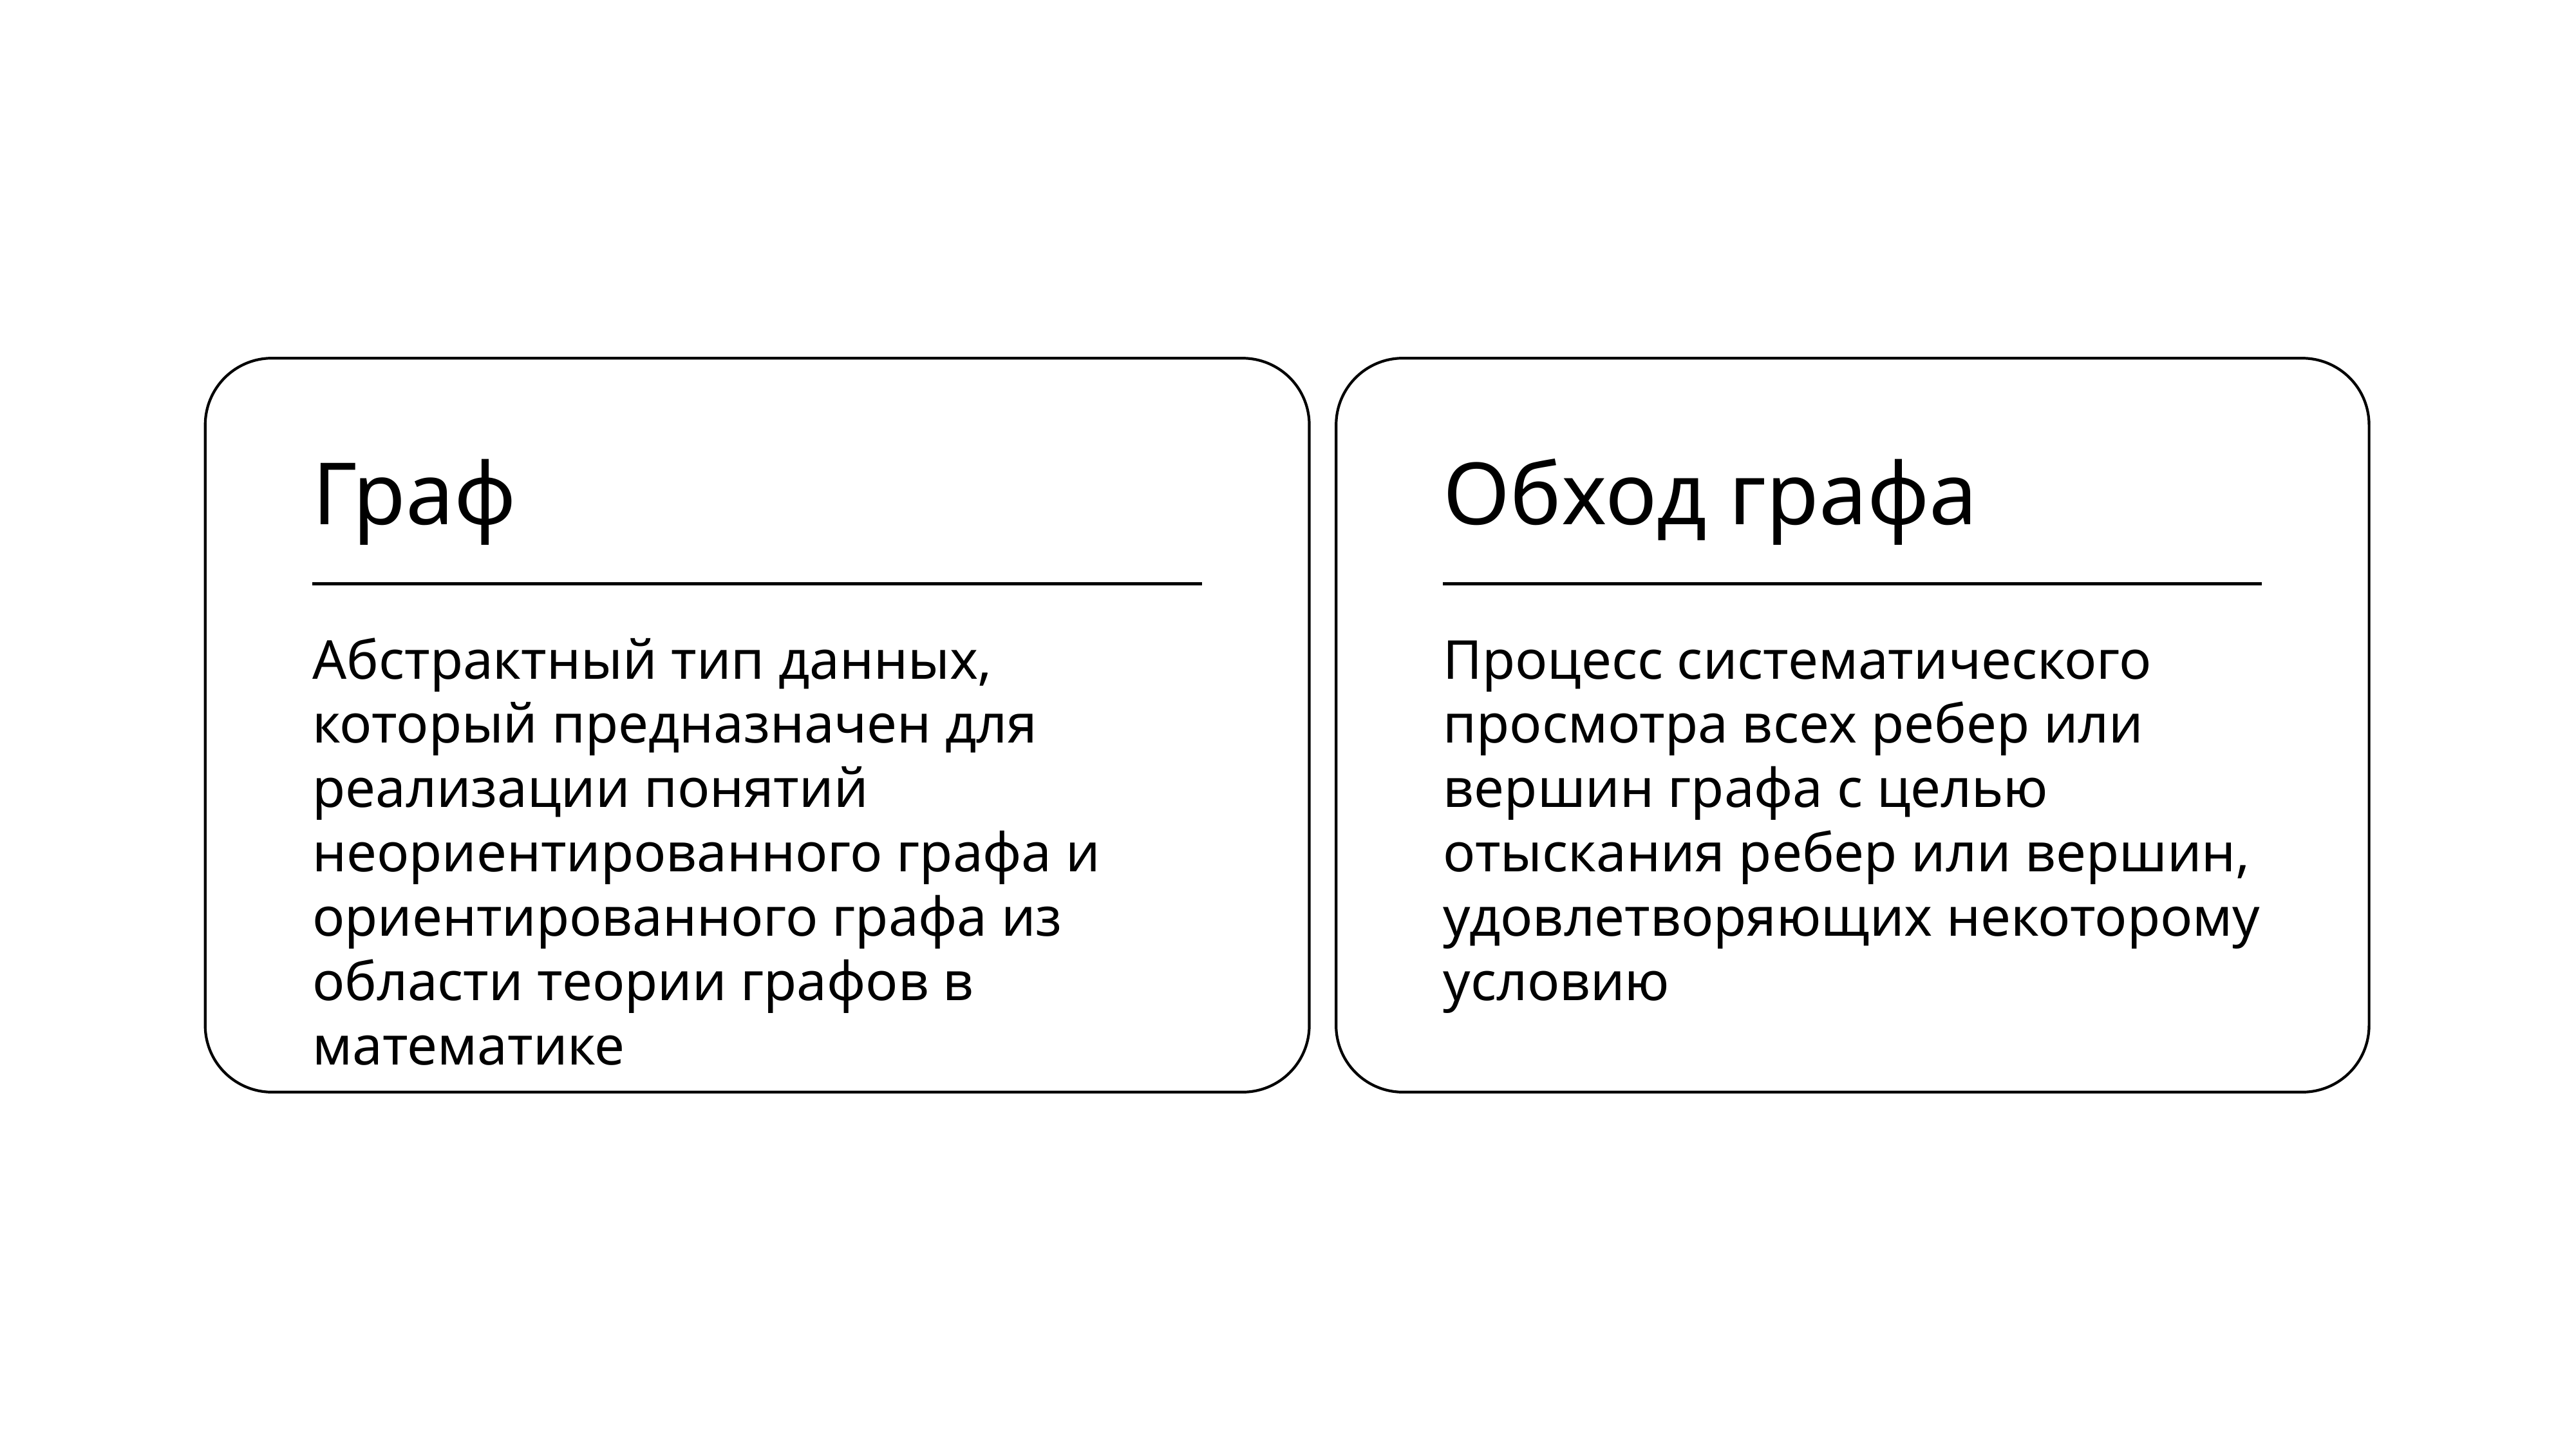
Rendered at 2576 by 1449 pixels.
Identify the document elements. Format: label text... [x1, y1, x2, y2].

text_box [205, 358, 1310, 1092]
text_box Обход графа [1443, 439, 2291, 574]
picture [1443, 582, 2262, 585]
text_box Абстрактный тип данных, который предназначен для реализации понятий неориентированного графа и ориентированного графа из области теории графов в математике [312, 625, 1220, 1030]
picture [312, 582, 1202, 585]
text_box Процесс систематического просмотра всех ребер или вершин графа с целью отыскания ребер или вершин, удовлетворяющих некоторому условию [1443, 625, 2280, 1030]
text_box Граф [312, 439, 1231, 574]
text_box [1336, 358, 2369, 1092]
